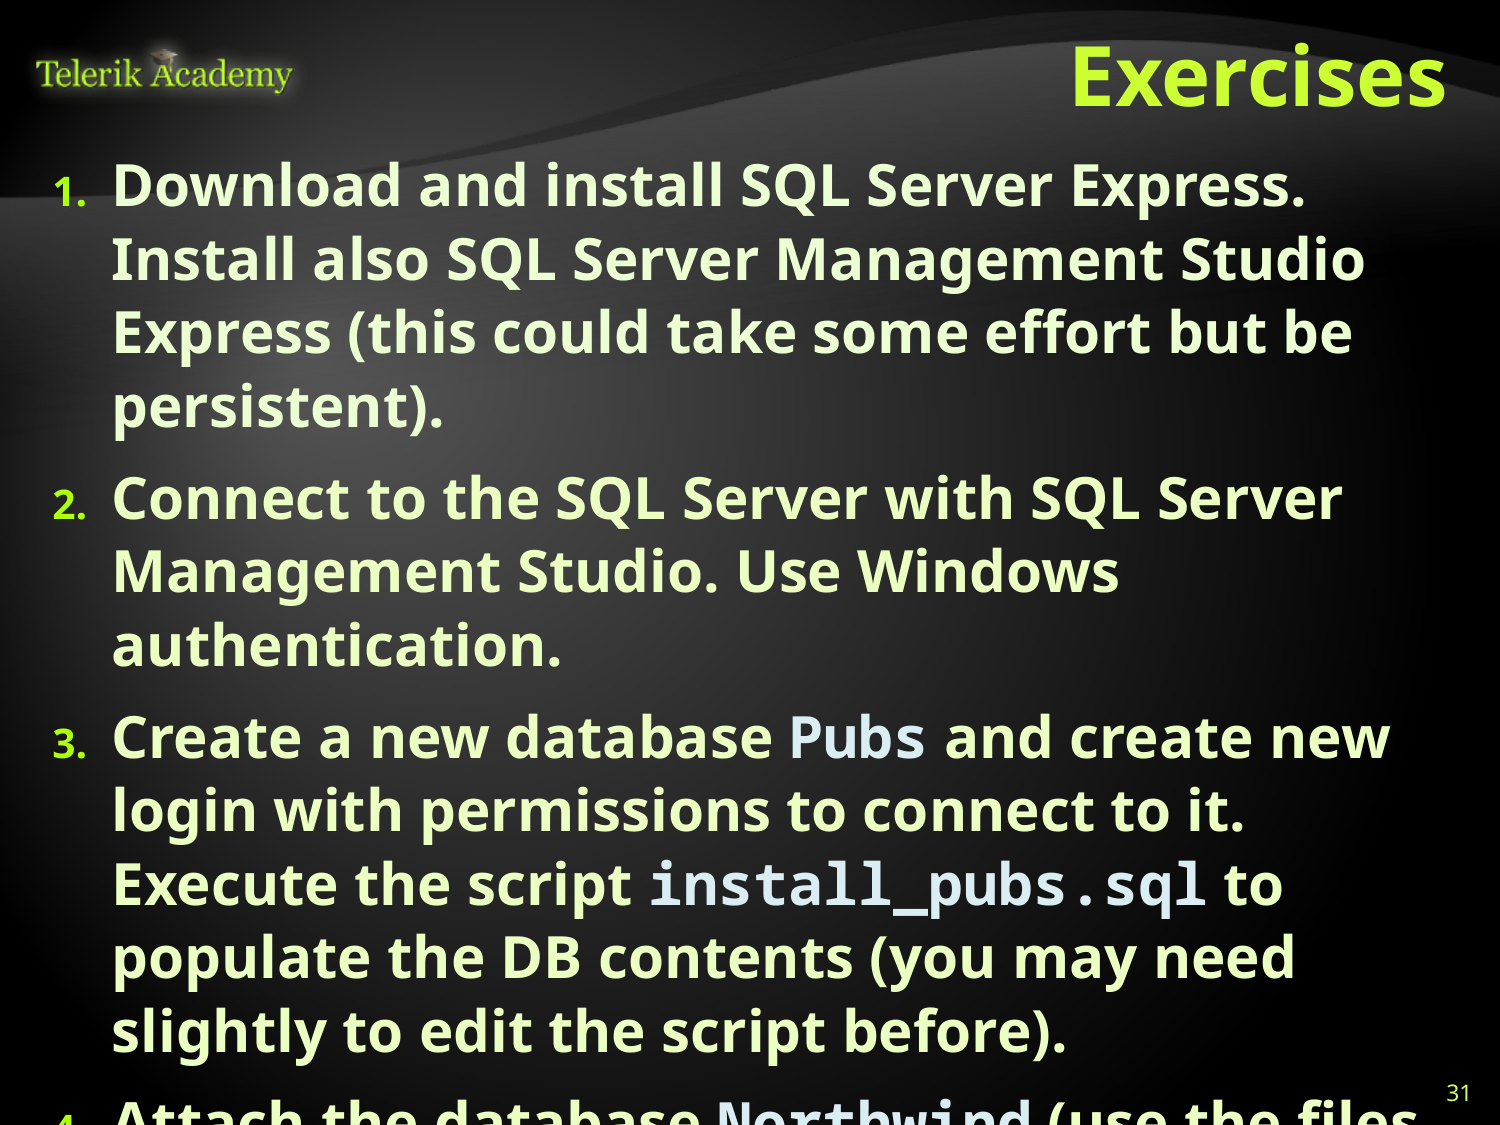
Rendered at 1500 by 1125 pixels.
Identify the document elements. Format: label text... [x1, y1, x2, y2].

slide_number 31 [1412, 1074, 1488, 1113]
picture [0, 0, 1500, 1125]
list Download and install SQL Server Express. Install also SQL Server Management Studio Express (this could take some effort but be persistent). Connect to the SQL Server with SQL Server Management Studio. Use Windows authentication. Create a new database Pubs and create new login with permissions to connect to it. Execute the script install_pubs.sql to populate the DB contents (you may need slightly to edit the script before). Attach the database Northwind (use the files Northwind.mdf and Northwind.ldf) to SQL Server and connect to it. [37, 137, 1463, 1088]
title Exercises [300, 12, 1463, 137]
